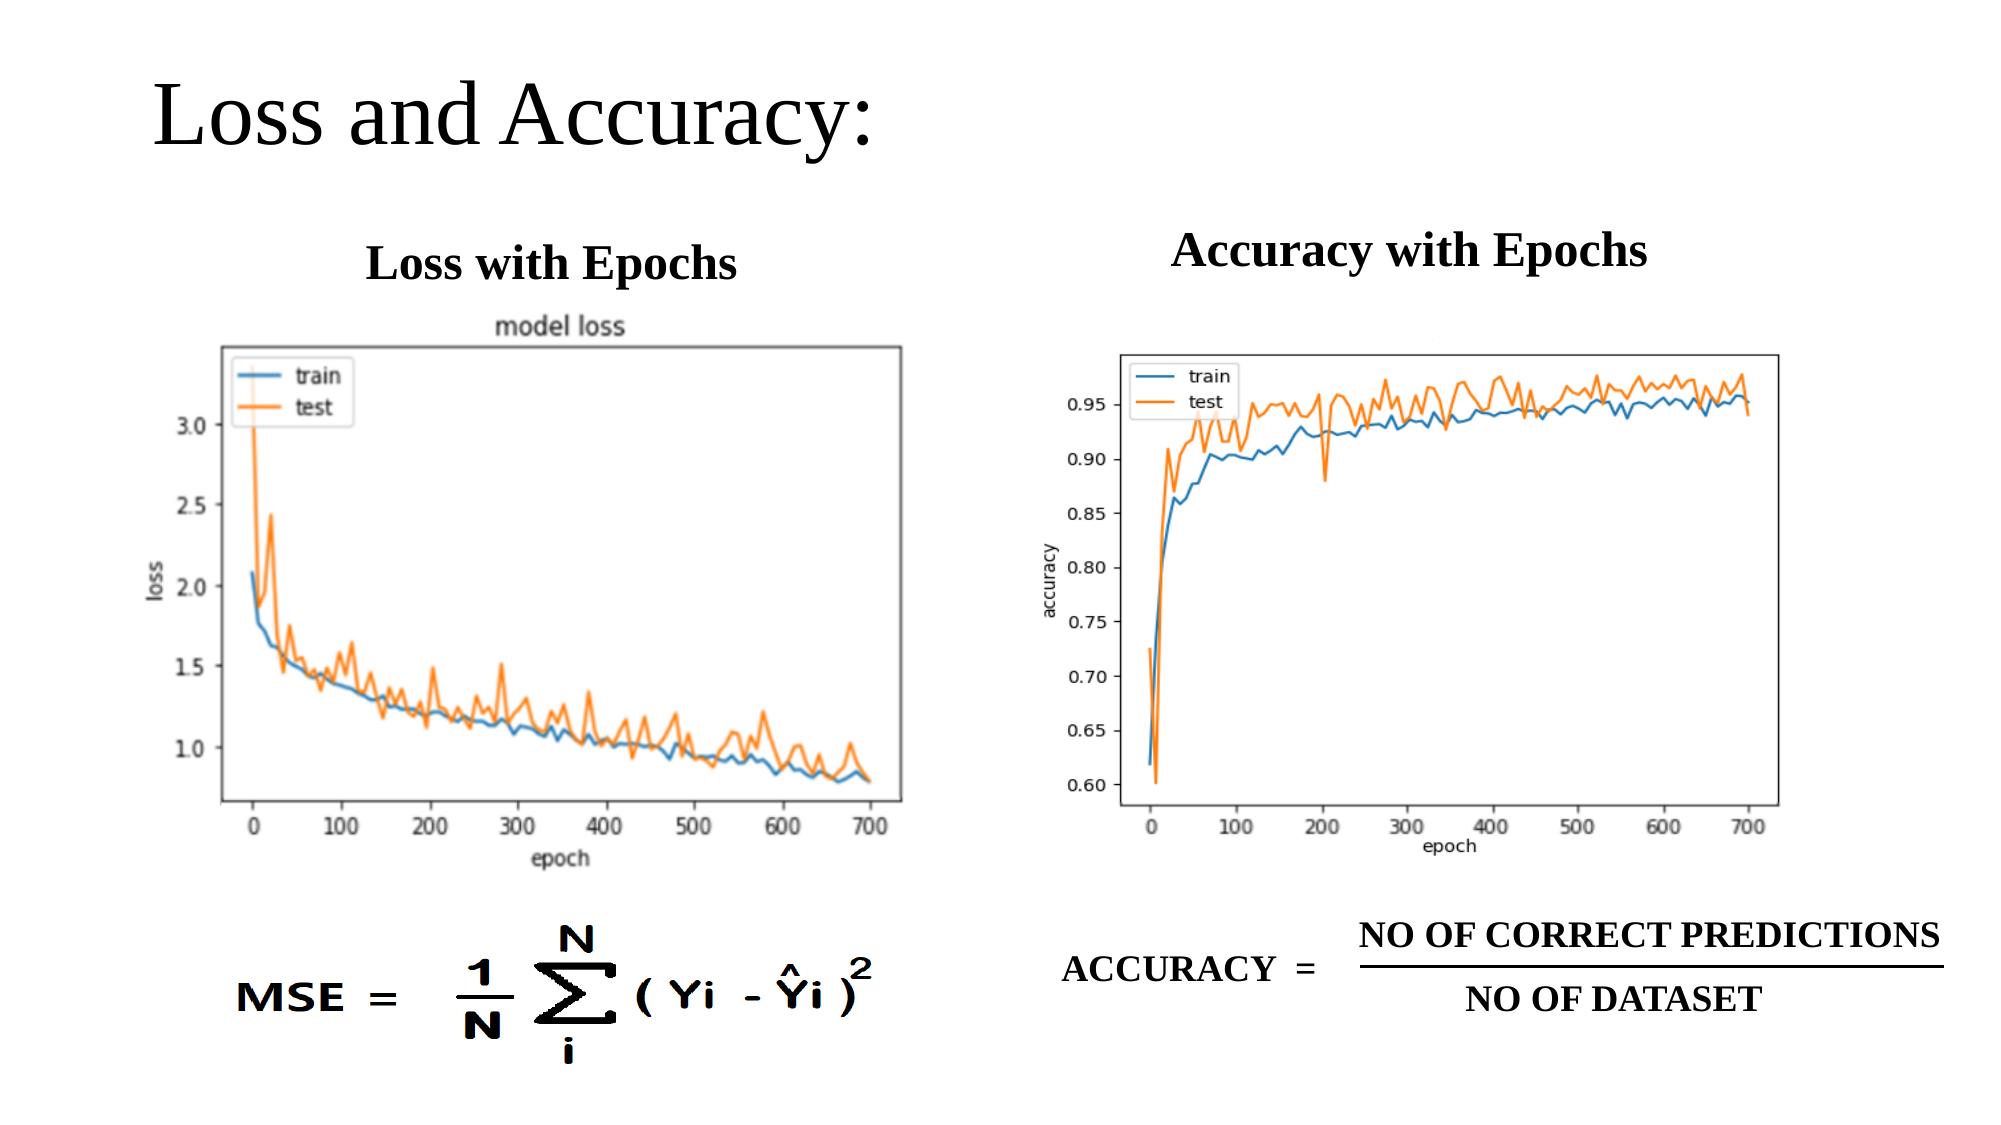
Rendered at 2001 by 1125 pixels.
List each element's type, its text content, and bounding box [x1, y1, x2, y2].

picture [106, 300, 1000, 1075]
text_box Loss with Epochs [350, 222, 844, 297]
title Loss and Accuracy: [137, 5, 1863, 224]
text_box ACCURACY = [1046, 936, 1345, 996]
text_box NO OF CORRECT PREDICTIONS [1344, 902, 1971, 963]
text_box NO OF DATASET [1450, 968, 1944, 1026]
text_box Accuracy with Epochs [1155, 209, 1702, 284]
picture [1014, 284, 1863, 868]
